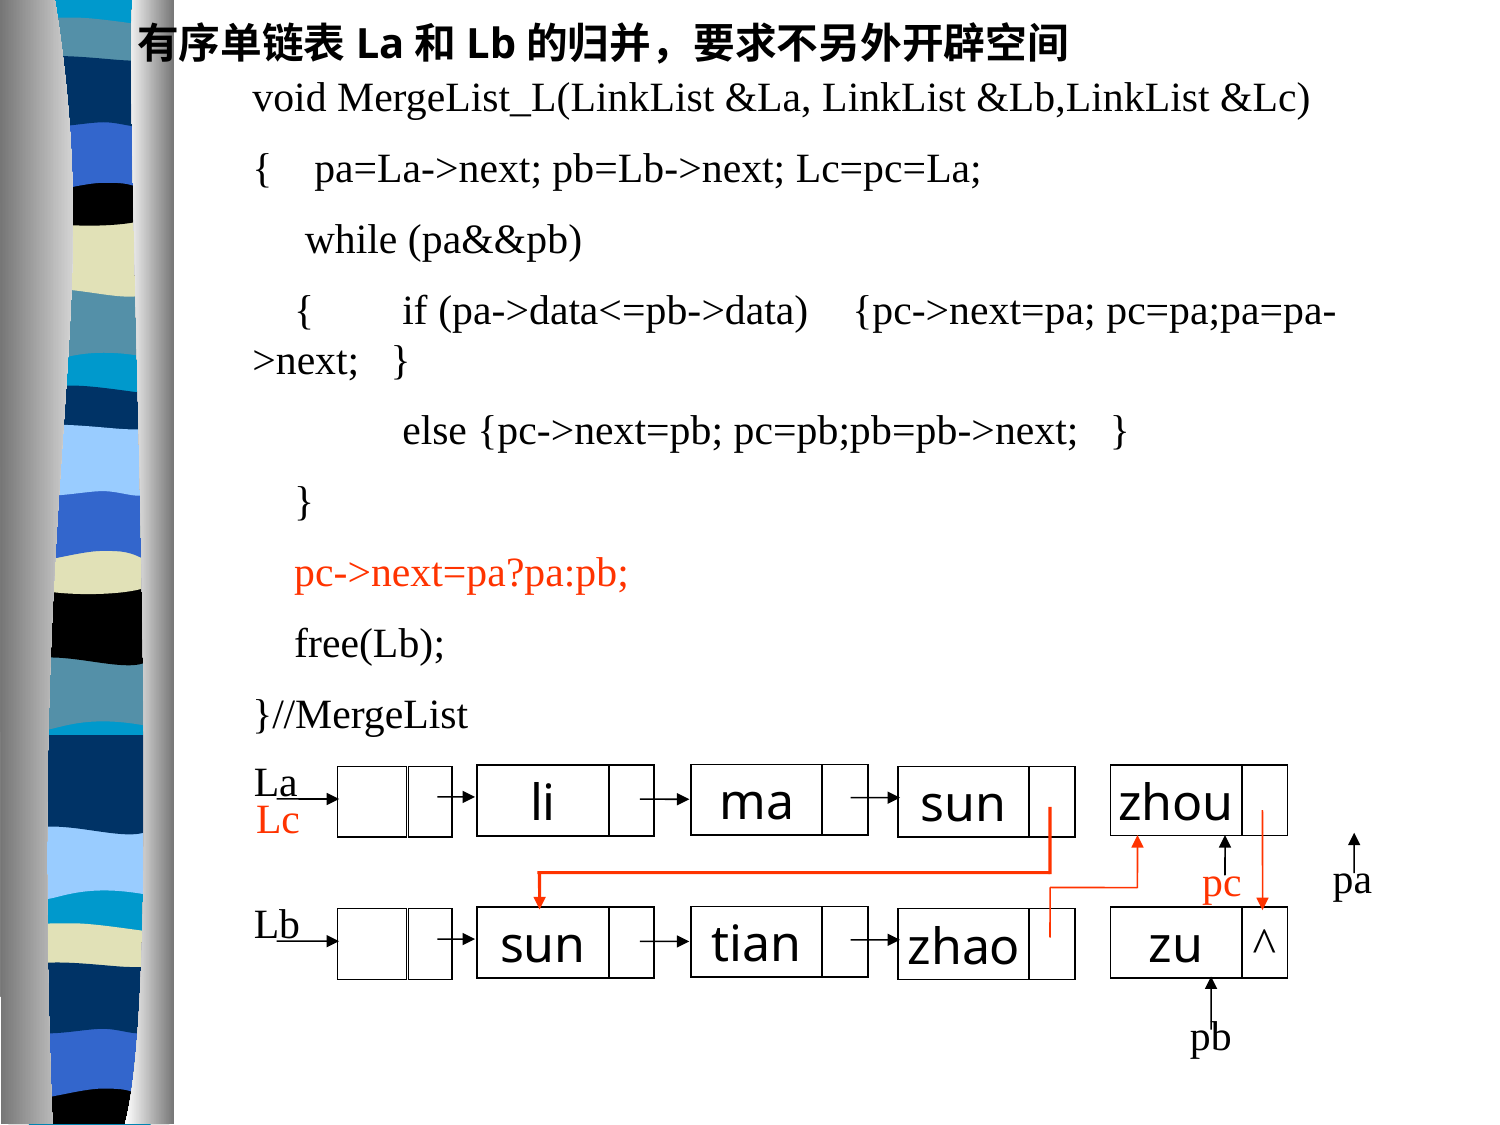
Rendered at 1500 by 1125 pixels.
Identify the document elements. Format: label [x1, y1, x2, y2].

text_box [238, 889, 407, 980]
text_box [238, 746, 407, 850]
text_box [477, 764, 1288, 1067]
text_box [408, 766, 475, 838]
text_box [122, 9, 1500, 745]
text_box [1317, 832, 1406, 910]
text_box [408, 908, 475, 980]
